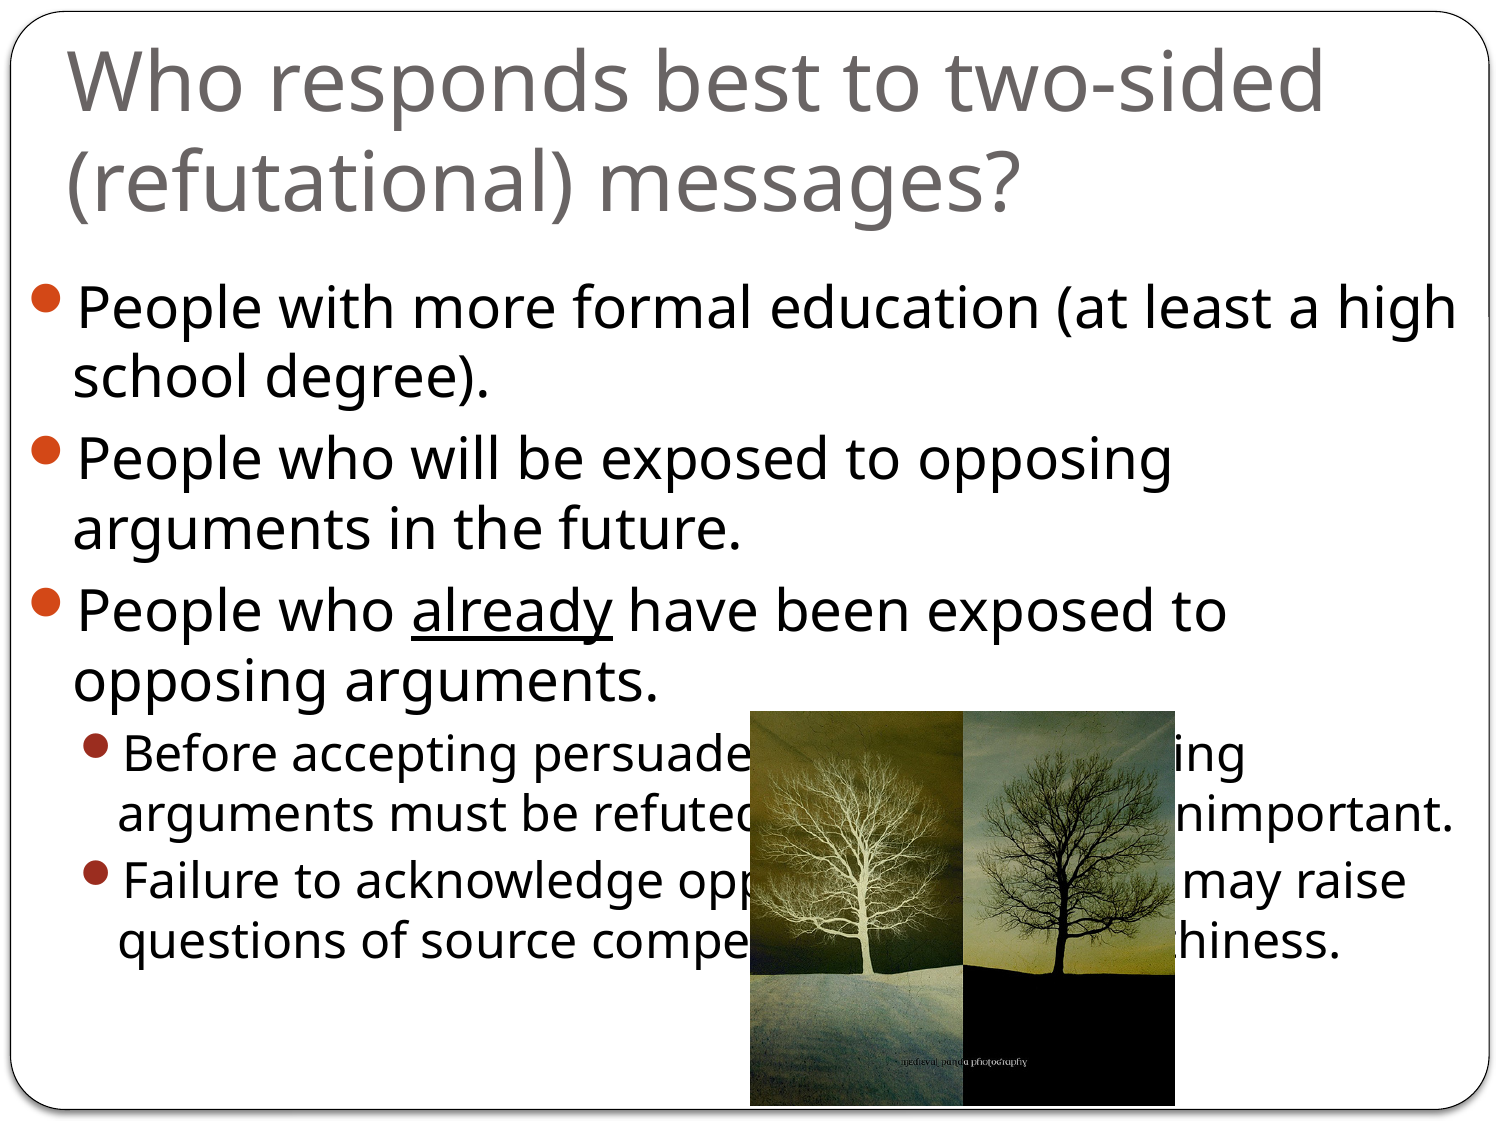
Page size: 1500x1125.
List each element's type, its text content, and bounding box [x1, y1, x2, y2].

title Who responds best to two-sided (refutational) messages? [52, 8, 1469, 244]
list People with more formal education (at least a high school degree). People who will be exposed to opposing arguments in the future. People who already have been exposed to opposing arguments. Before accepting persuader’s opinion, opposing arguments must be refuted or shown to be unimportant. Failure to acknowledge opposing arguments may raise questions of source competence or trustworthiness. [12, 262, 1500, 1013]
picture [749, 711, 1176, 1106]
